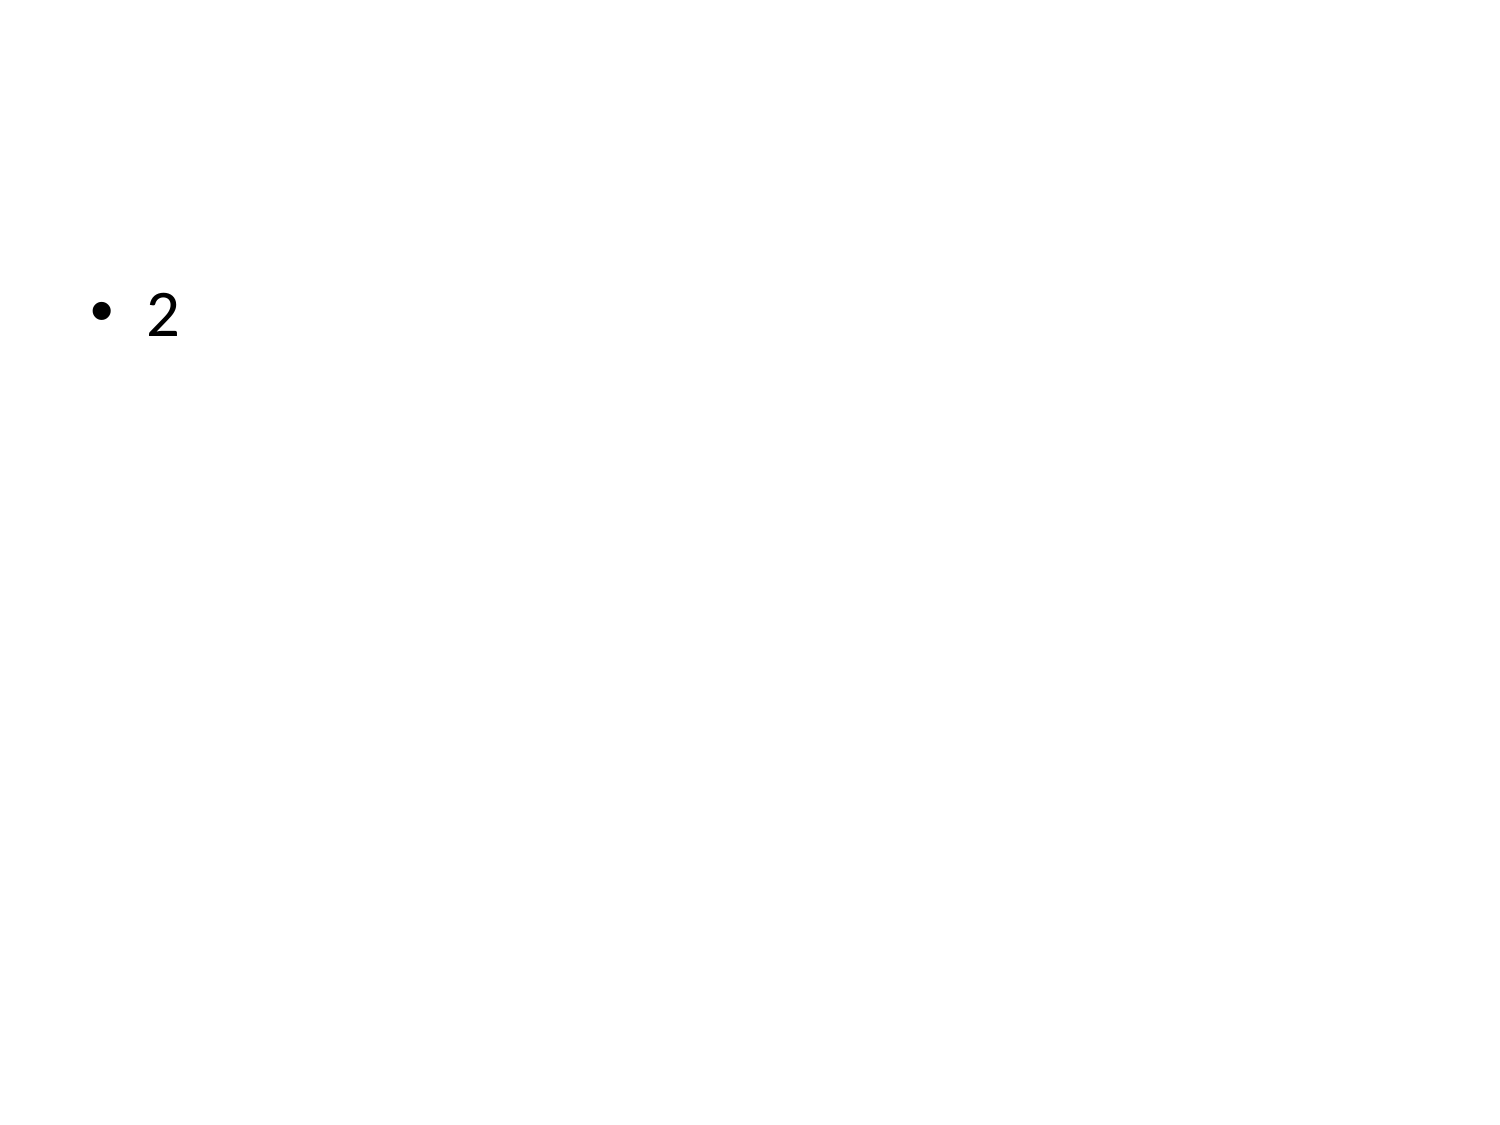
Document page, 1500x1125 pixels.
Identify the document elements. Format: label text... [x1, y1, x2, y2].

list 2 [75, 262, 1425, 1005]
